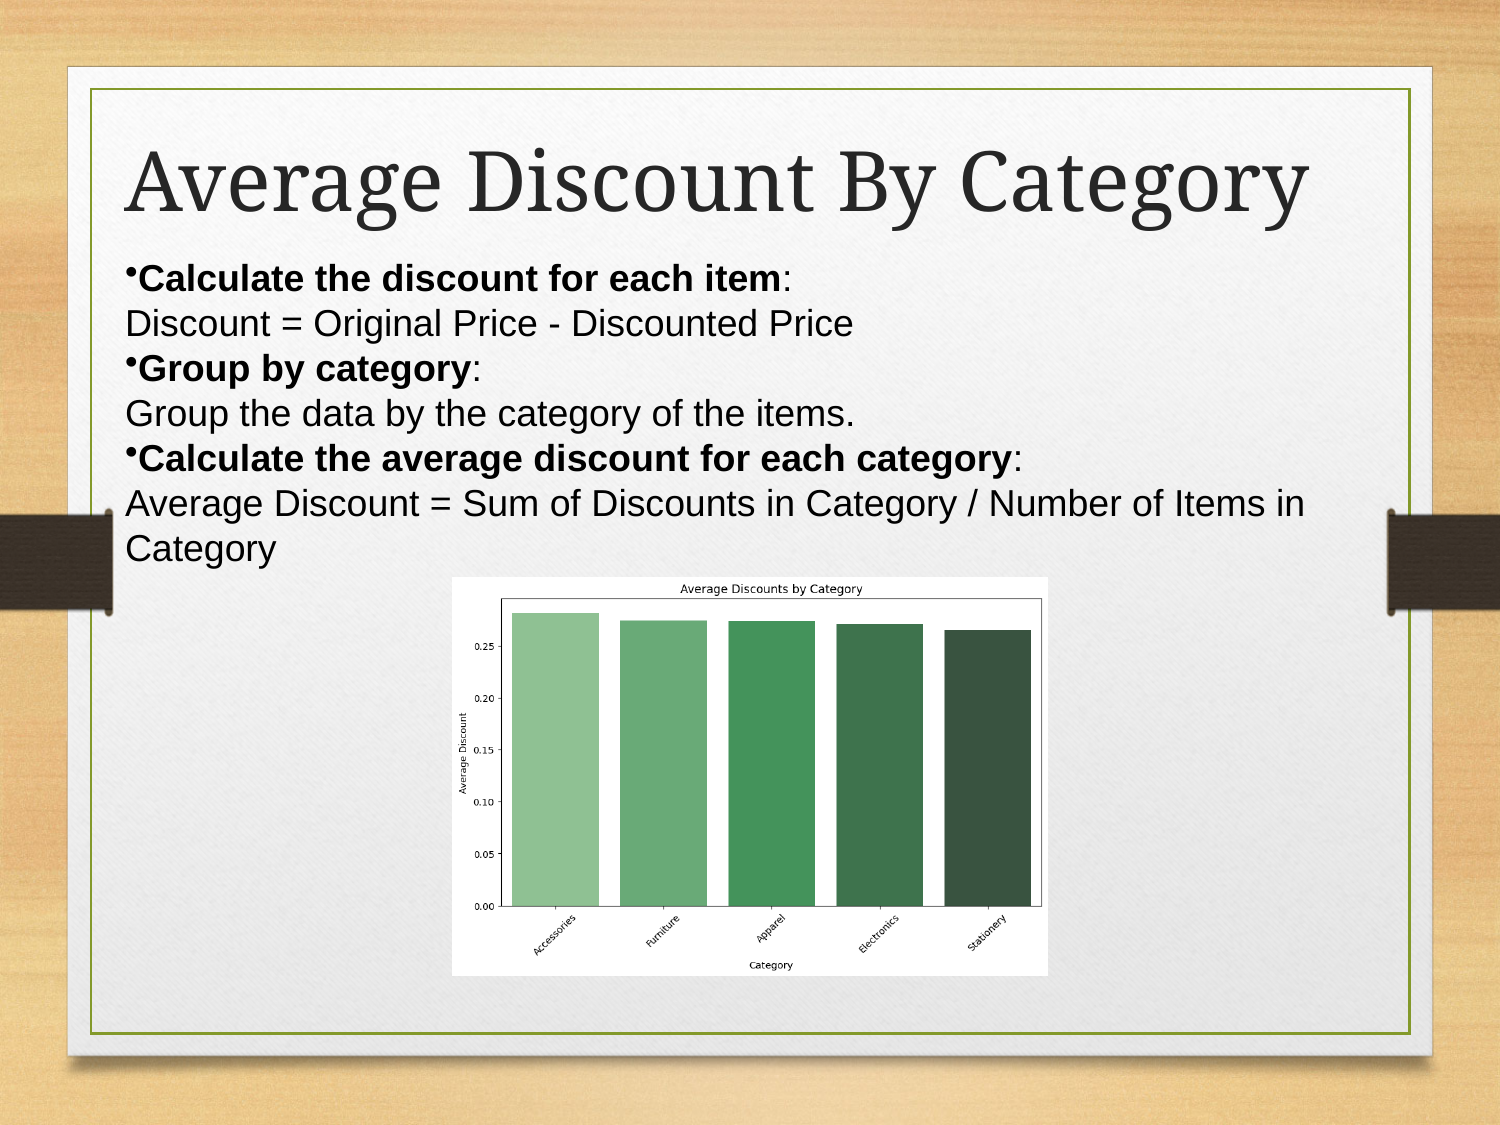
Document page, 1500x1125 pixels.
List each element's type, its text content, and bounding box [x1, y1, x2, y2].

picture [0, 0, 1500, 1125]
title Average Discount By Category [39, 65, 1394, 291]
list Calculate the discount for each item: Discount = Original Price - Discounted Price Group by category: Group the data by the category of the items. Calculate the average discount for each category: Average Discount = Sum of Discounts in Category / Number of Items in Category [110, 85, 1394, 738]
